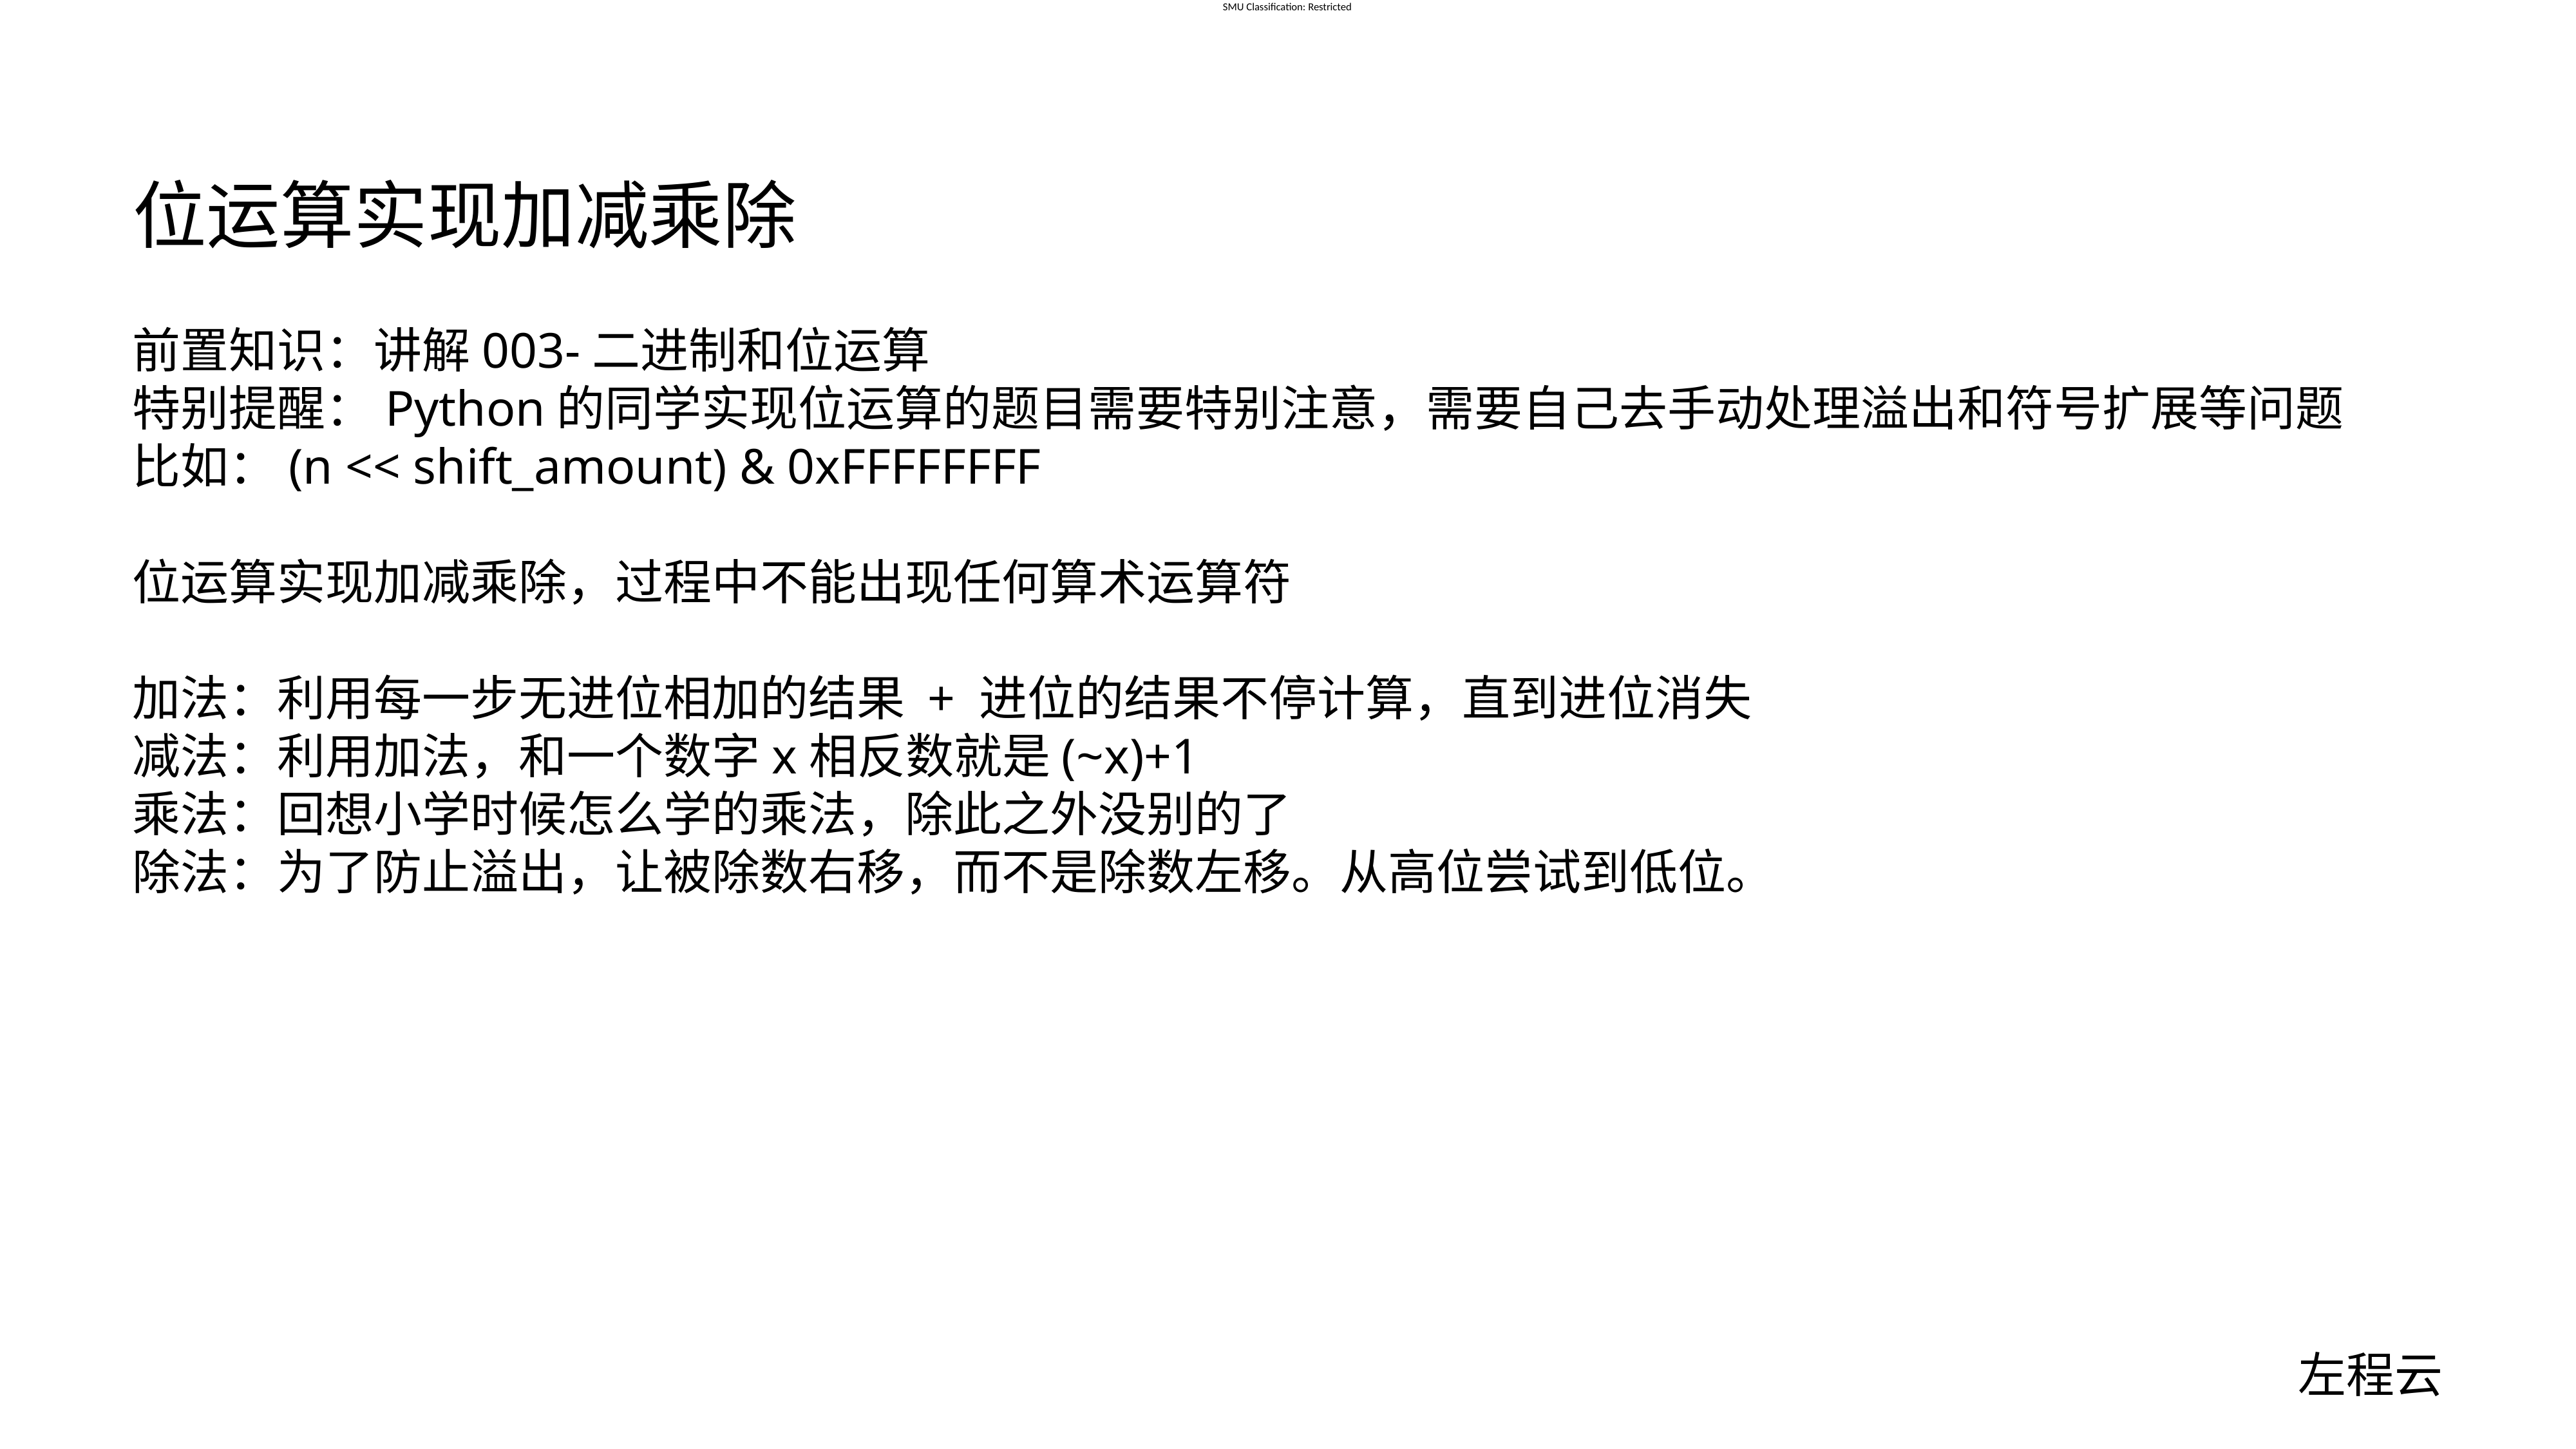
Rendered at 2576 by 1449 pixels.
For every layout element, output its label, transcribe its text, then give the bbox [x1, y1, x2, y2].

text_box 左程云 [127, 1339, 2449, 1408]
title 位运算实现加减乘除 [127, 48, 2449, 263]
text_box 前置知识：讲解003-二进制和位运算 特别提醒：Python的同学实现位运算的题目需要特别注意，需要自己去手动处理溢出和符号扩展等问题 比如：(n << shift_amount) & 0xFFFFFFFF 位运算实现加减乘除，过程中不能出现任何算术运算符 加法：利用每一步无进位相加的结果 + 进位的结果不停计算，直到进位消失 减法：利用加法，和一个数字x相反数就是(~x)+1 乘法：回想小学时候怎么学的乘法，除此之外没别的了 除法：为了防止溢出，让被除数右移，而不是除数左移。从高位尝试到低位。 [127, 314, 2467, 1304]
